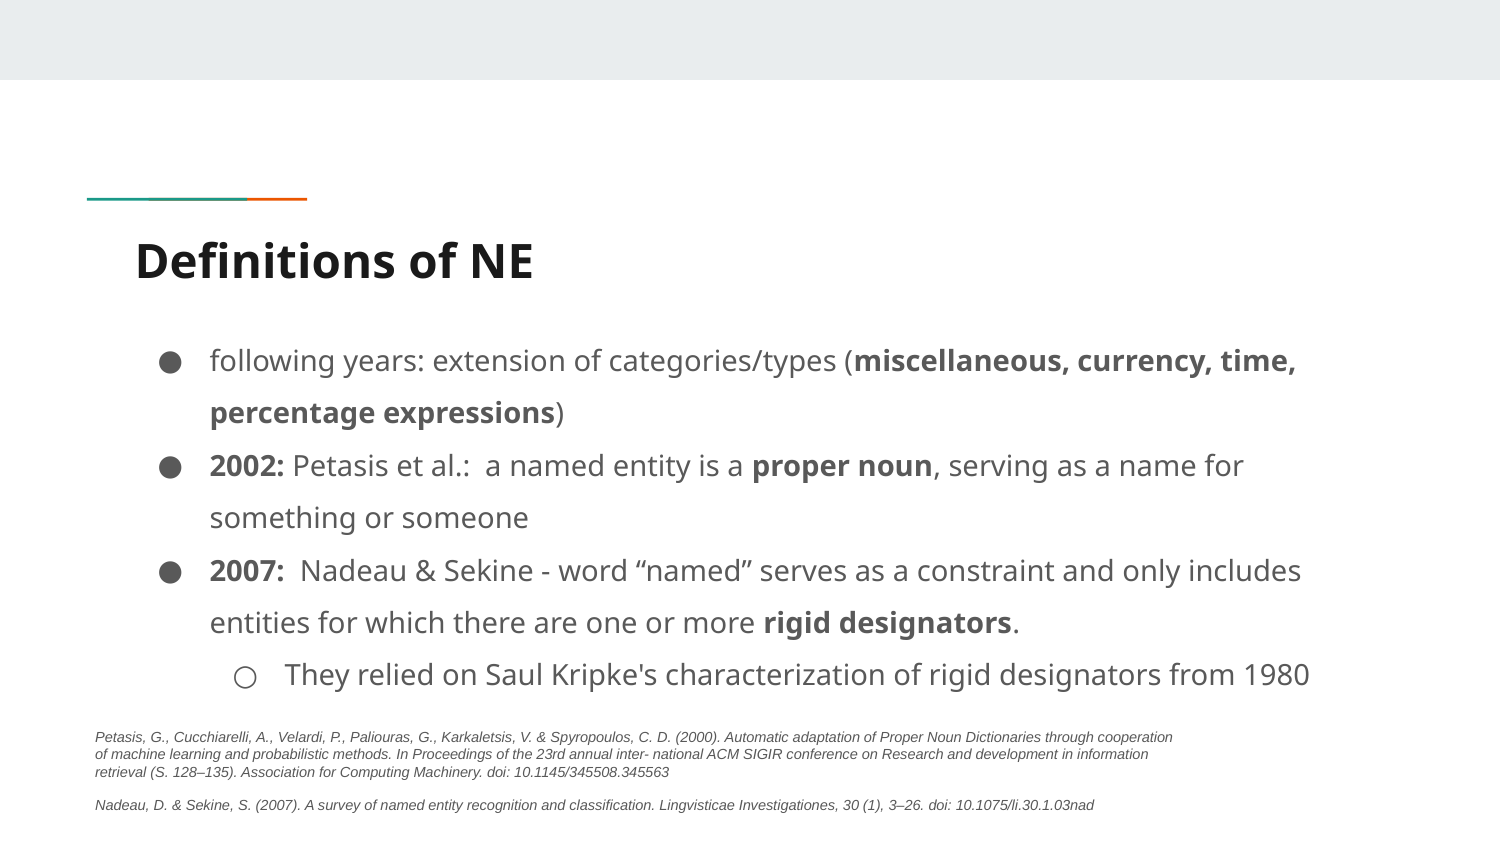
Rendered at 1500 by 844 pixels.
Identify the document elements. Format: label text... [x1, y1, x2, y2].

title Definitions of NE [119, 216, 1381, 305]
text_box Nadeau, D. & Sekine, S. (2007). A survey of named entity recognition and classification. Lingvisticae Investigationes, 30 (1), 3–26. doi: 10.1075/li.30.1.03nad [80, 781, 1145, 844]
text_box Petasis, G., Cucchiarelli, A., Velardi, P., Paliouras, G., Karkaletsis, V. & Spyropoulos, C. D. (2000). Automatic adaptation of Proper Noun Dictionaries through cooperation of machine learning and probabilistic methods. In Proceedings of the 23rd annual inter- national ACM SIGIR conference on Research and development in information retrieval (S. 128–135). Association for Computing Machinery. doi: 10.1145/345508.345563 [80, 712, 1199, 761]
list following years: extension of categories/types (miscellaneous, currency, time, percentage expressions) 2002: Petasis et al.: a named entity is a proper noun, serving as a name for something or someone 2007: Nadeau & Sekine - word “named” serves as a constraint and only includes entities for which there are one or more rigid designators. They relied on Saul Kripke's characterization of rigid designators from 1980 [119, 309, 1381, 797]
